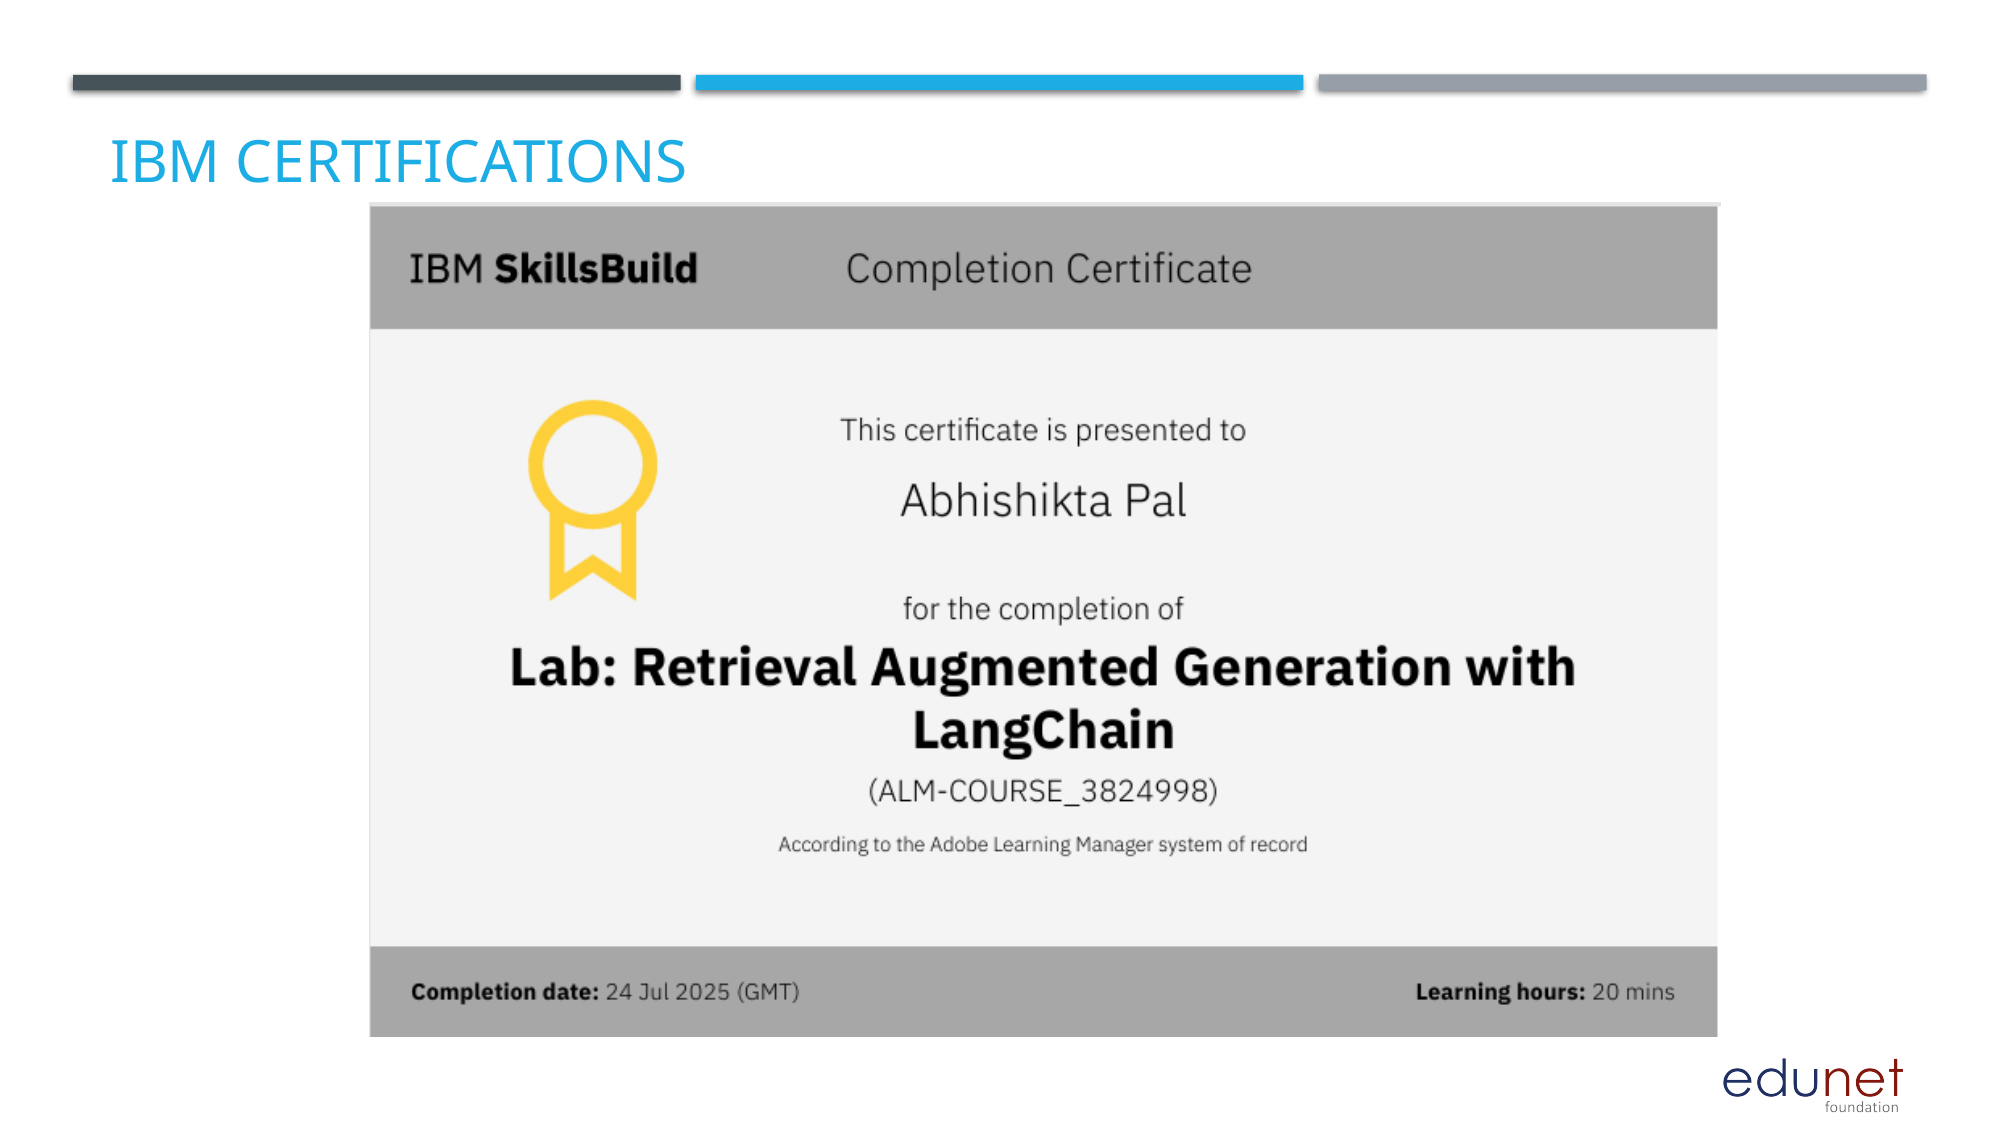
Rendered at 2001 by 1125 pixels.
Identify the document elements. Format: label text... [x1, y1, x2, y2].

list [369, 201, 1722, 1037]
picture [1719, 1056, 1905, 1116]
title IBM Certifications [95, 115, 1905, 203]
